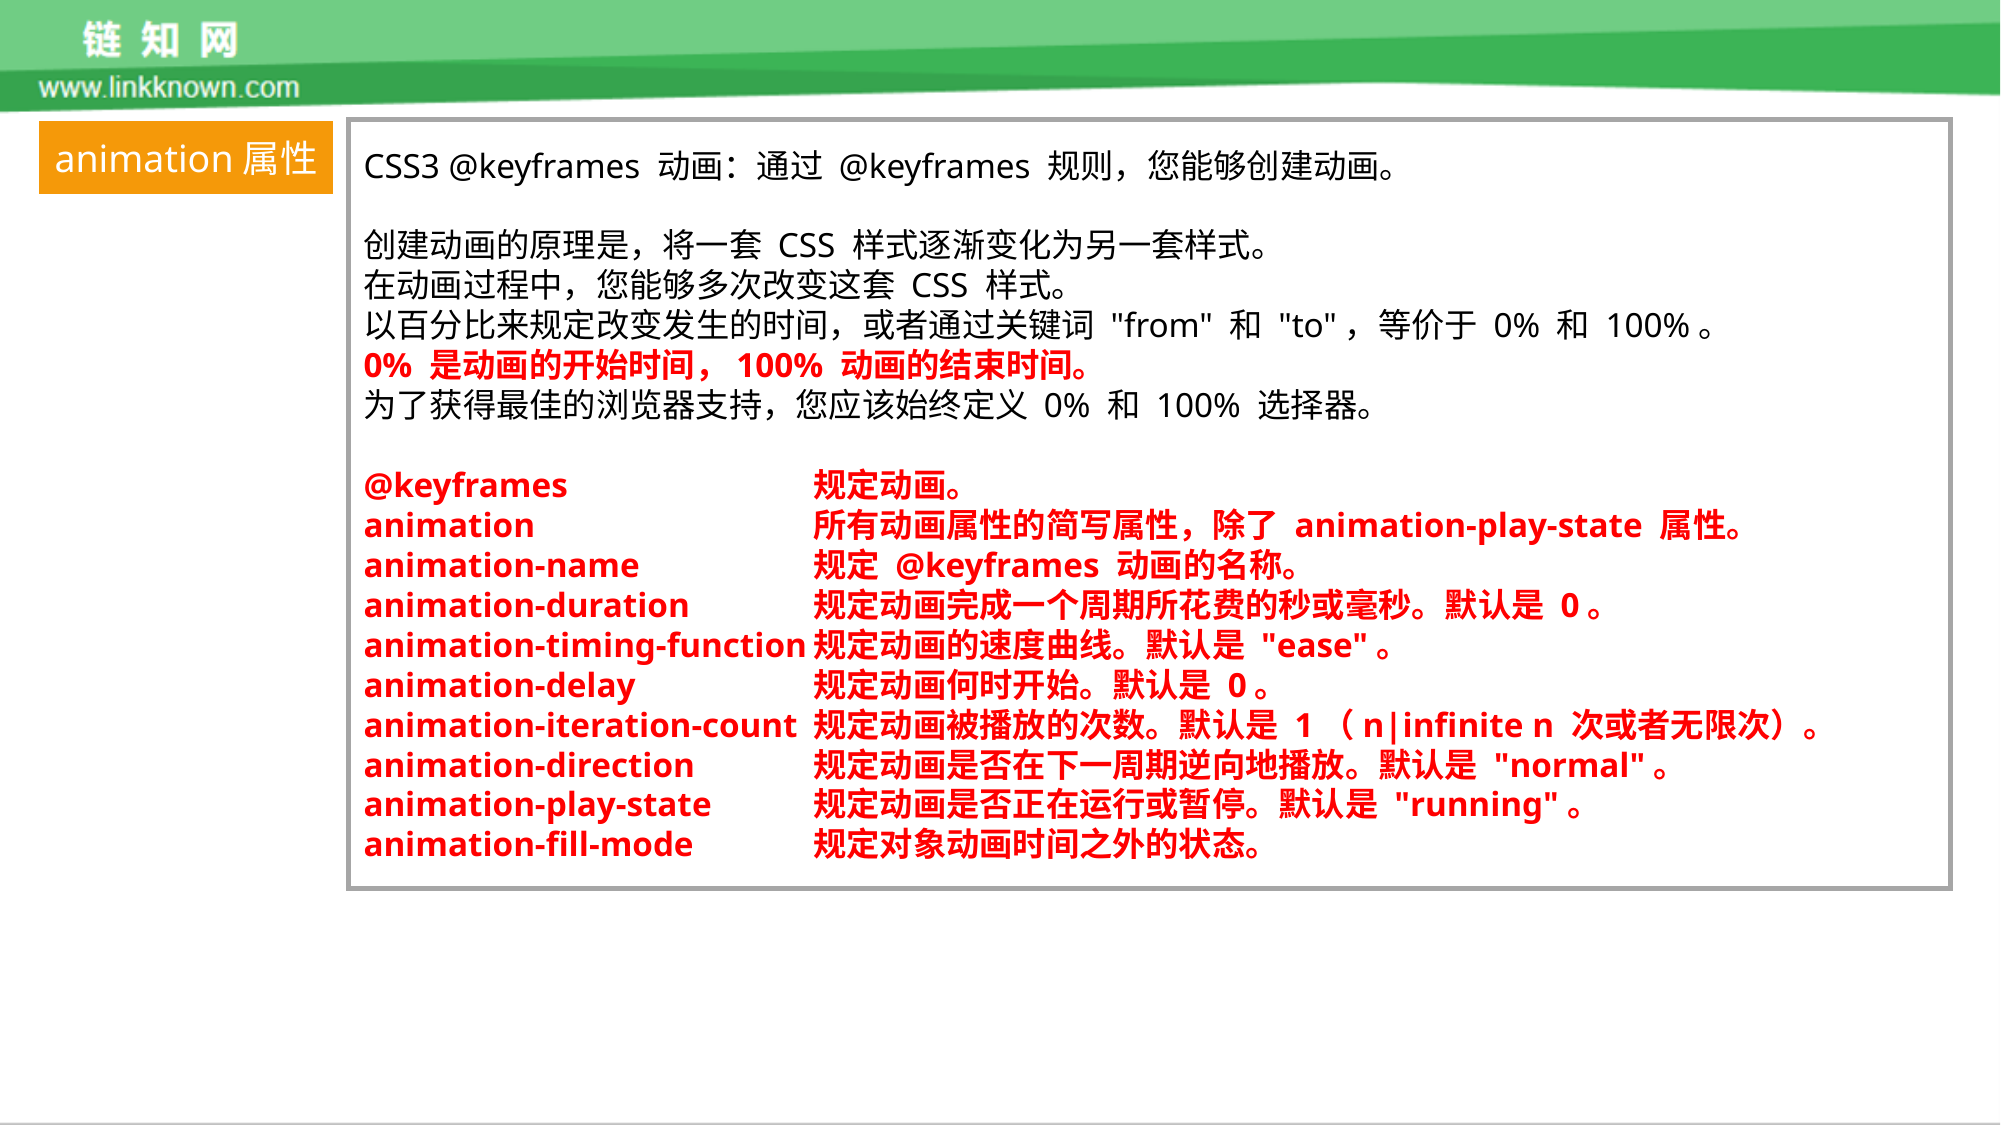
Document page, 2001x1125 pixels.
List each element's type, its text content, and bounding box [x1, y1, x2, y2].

text_box CSS3 @keyframes 动画：通过 @keyframes 规则，您能够创建动画。 创建动画的原理是，将一套 CSS 样式逐渐变化为另一套样式。 在动画过程中，您能够多次改变这套 CSS 样式。 以百分比来规定改变发生的时间，或者通过关键词 "from" 和 "to"，等价于 0% 和 100%。 0% 是动画的开始时间，100% 动画的结束时间。 为了获得最佳的浏览器支持，您应该始终定义 0% 和 100% 选择器。 @keyframes 规定动画。 animation 所有动画属性的简写属性，除了 animation-play-state 属性。 animation-name 规定 @keyframes 动画的名称。 animation-duration 规定动画完成一个周期所花费的秒或毫秒。默认是 0。 animation-timing-function 规定动画的速度曲线。默认是 "ease"。 animation-delay 规定动画何时开始。默认是 0。 animation-iteration-count 规定动画被播放的次数。默认是 1（n|infinite n 次或者无限次）。 animation-direction 规定动画是否在下一周期逆向地播放。默认是 "normal"。 animation-play-state 规定动画是否正在运行或暂停。默认是 "running"。 animation-fill-mode 规定对象动画时间之外的状态。 [348, 119, 1951, 889]
text_box animation属性 [37, 119, 335, 196]
picture [0, 0, 2001, 1125]
